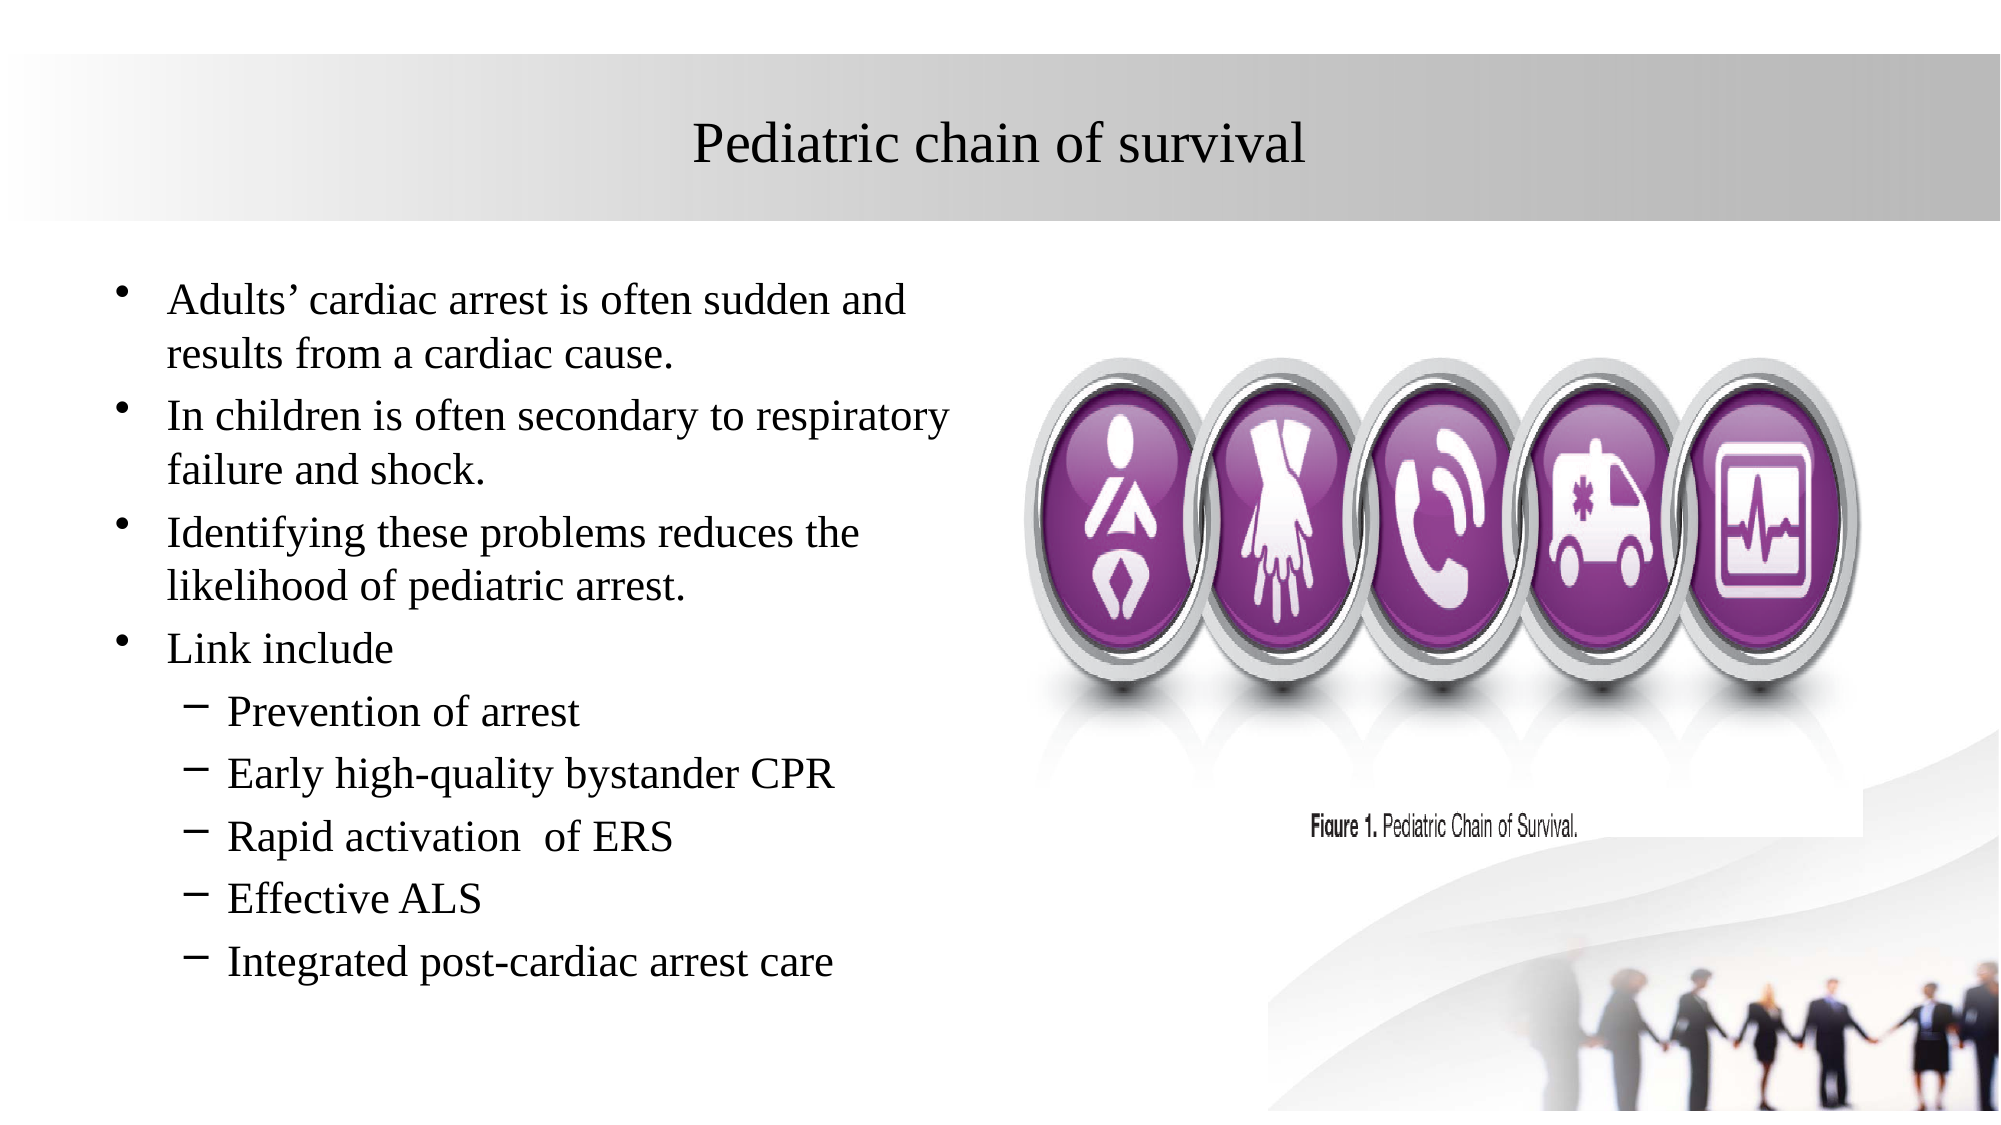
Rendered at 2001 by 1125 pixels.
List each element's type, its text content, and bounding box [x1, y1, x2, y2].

title Pediatric chain of survival [99, 44, 1901, 233]
list Adults’ cardiac arrest is often sudden and results from a cardiac cause. In children is often secondary to respiratory failure and shock. Identifying these problems reduces the likelihood of pediatric arrest. Link include Prevention of arrest Early high-quality bystander CPR Rapid activation of ERS Effective ALS Integrated post-cardiac arrest care [99, 262, 984, 1006]
picture [1268, 728, 1999, 1111]
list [1023, 357, 1863, 837]
